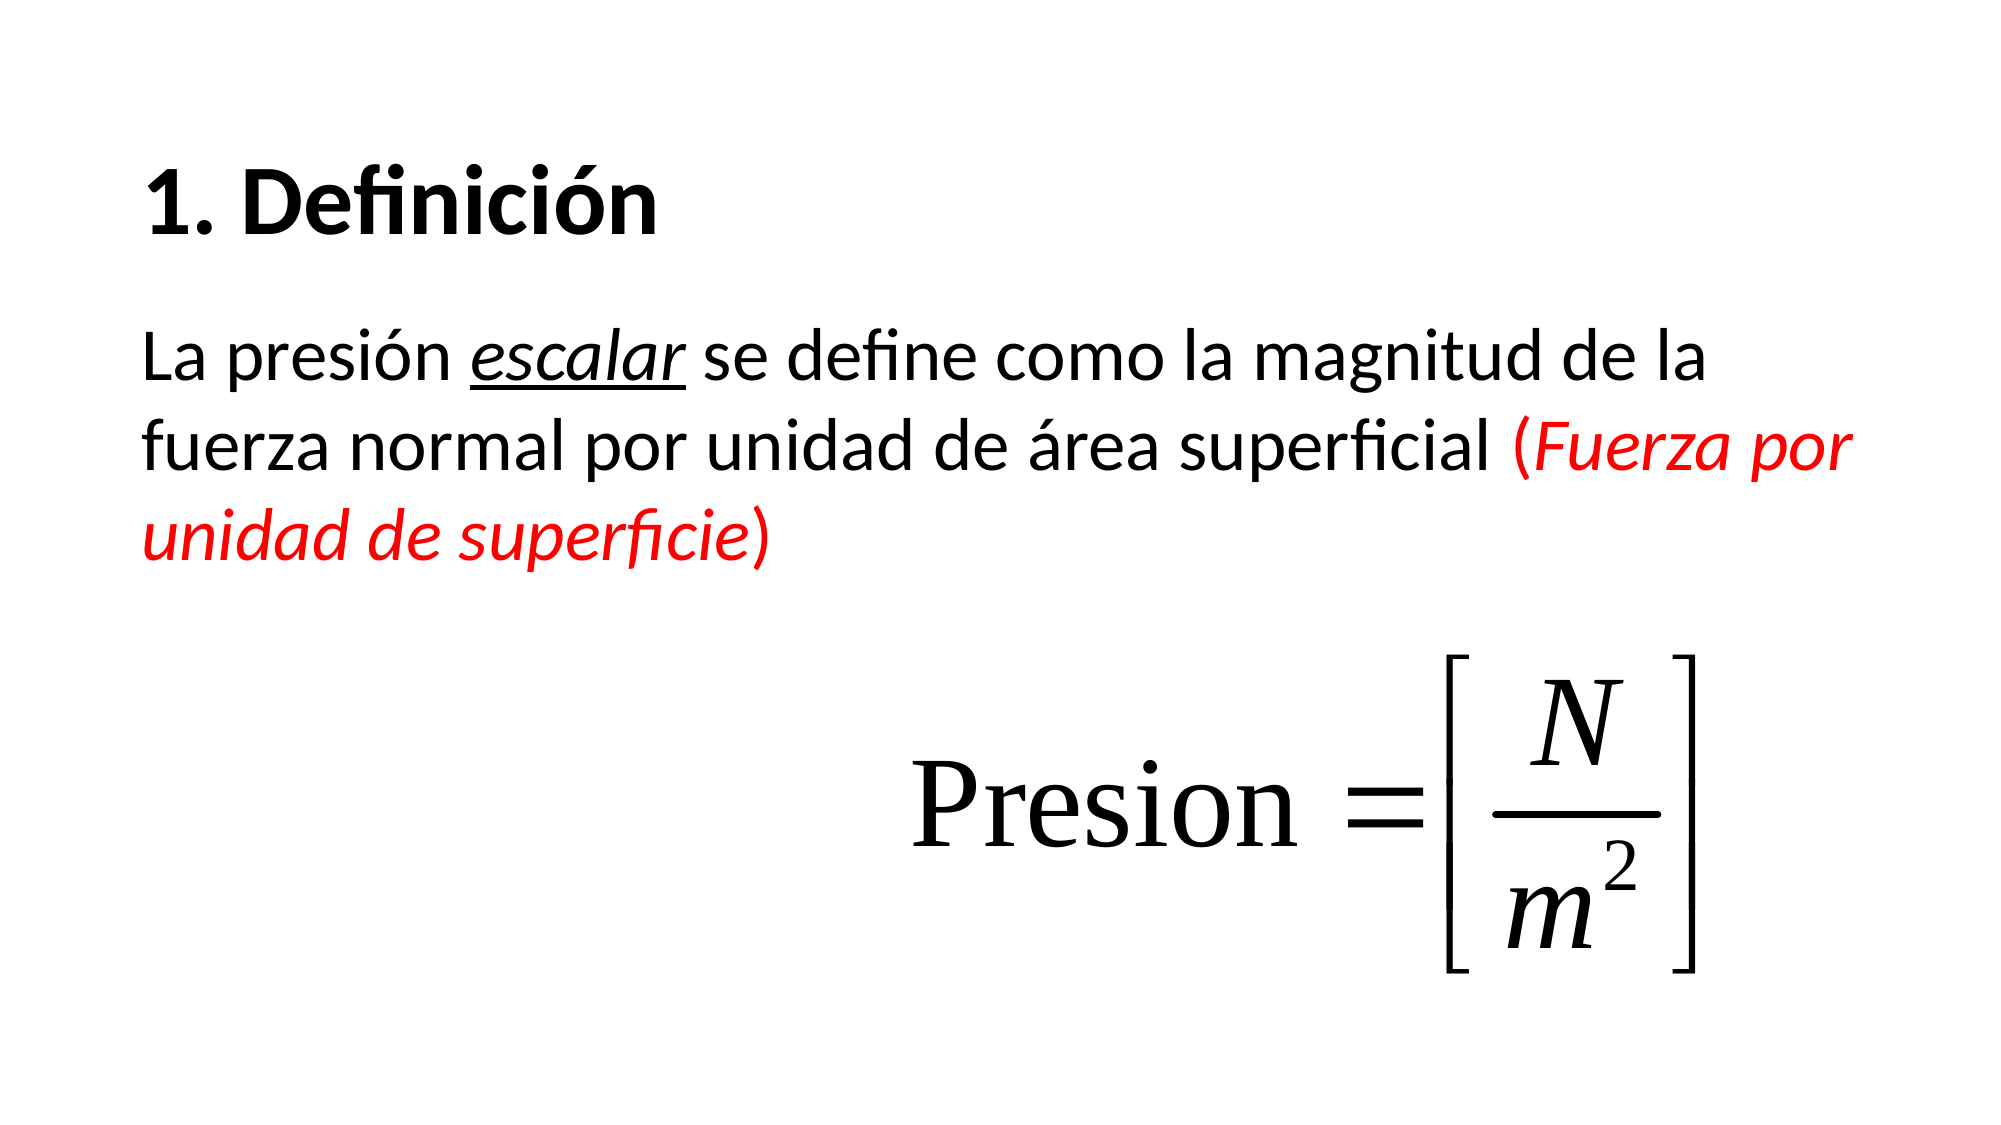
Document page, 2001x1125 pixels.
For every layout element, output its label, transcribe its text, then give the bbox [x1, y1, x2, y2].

text_box 1. Definición [126, 126, 1746, 262]
text_box La presión escalar se define como la magnitud de la fuerza normal por unidad de área superficial (Fuerza por unidad de superficie) [126, 298, 1884, 583]
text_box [890, 630, 1746, 999]
